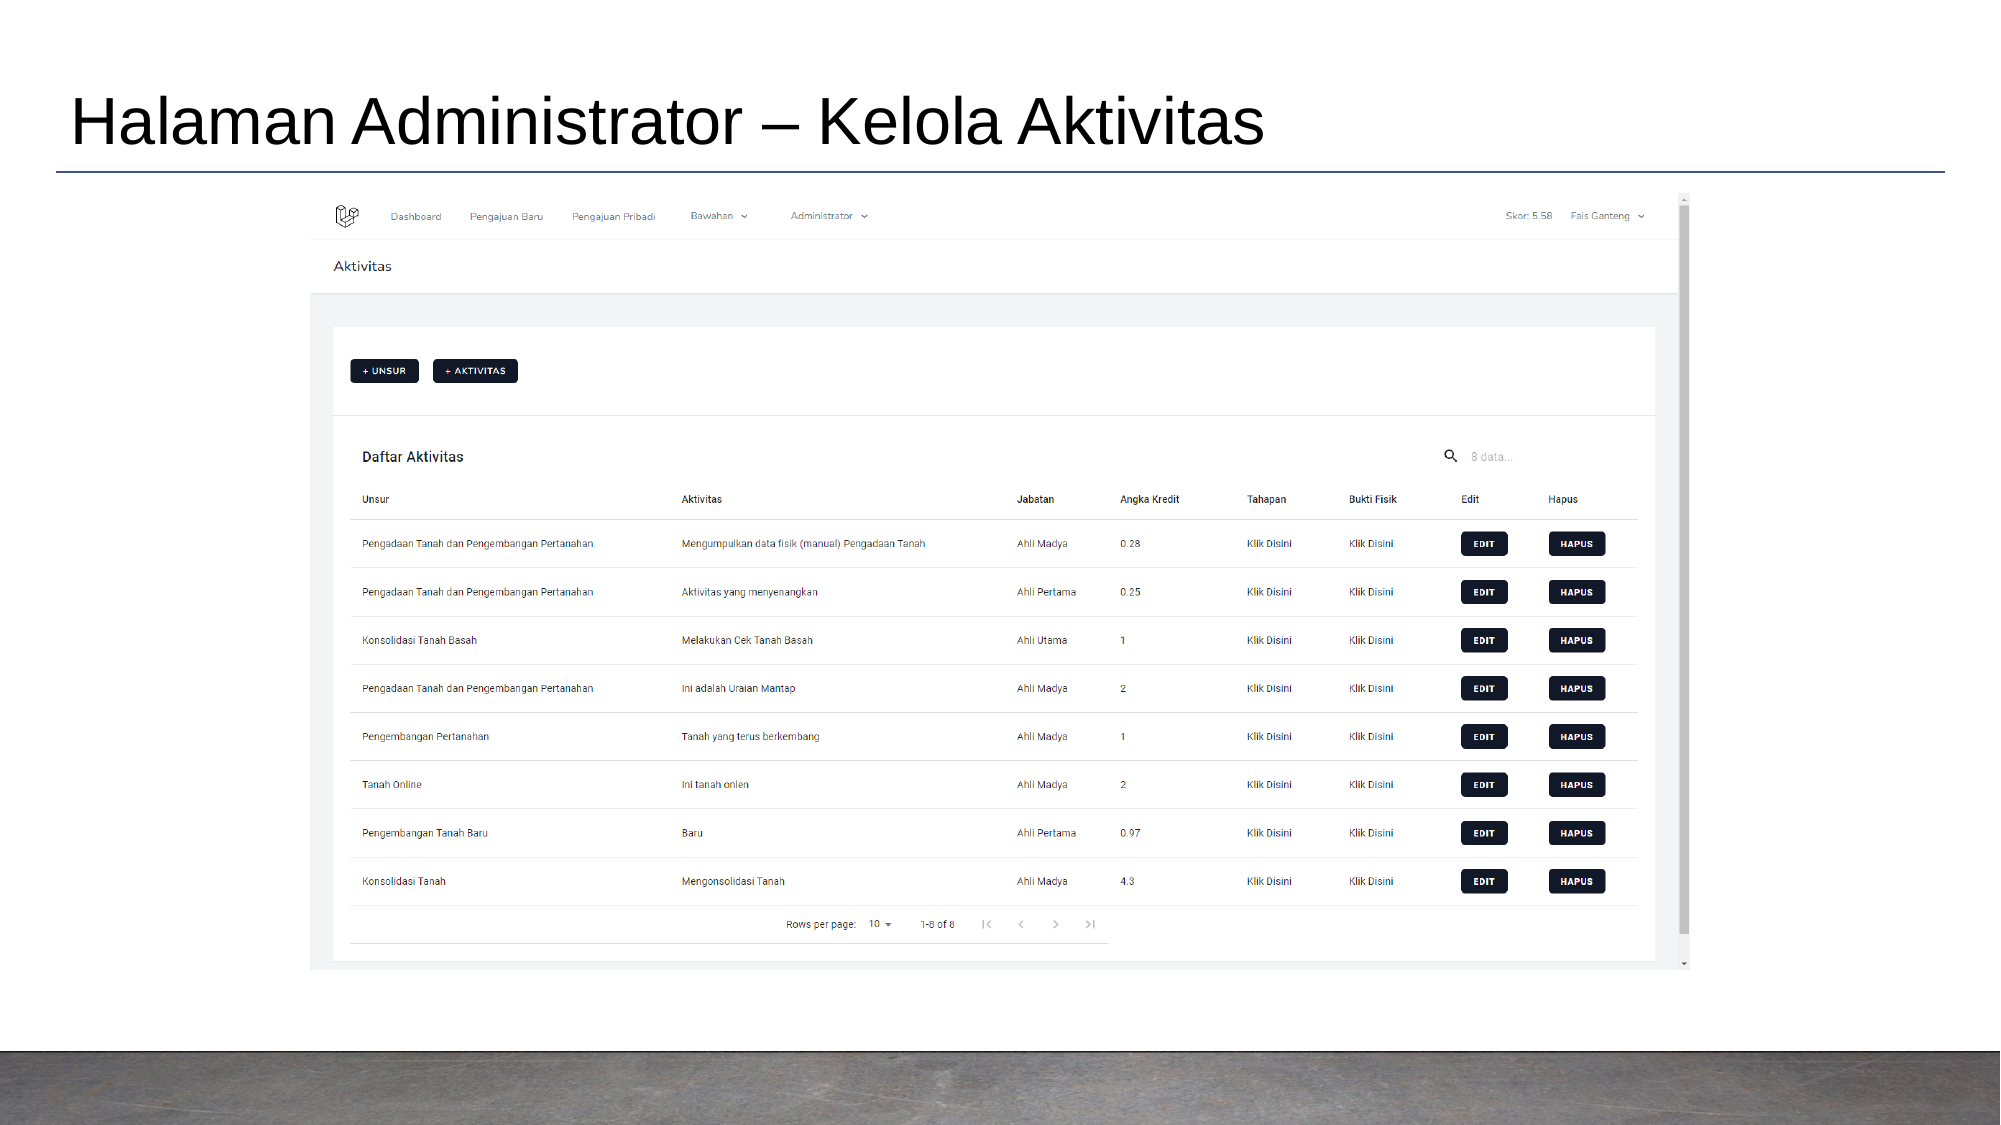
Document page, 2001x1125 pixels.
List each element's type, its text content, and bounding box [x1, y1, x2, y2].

picture [0, 1051, 2000, 1125]
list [310, 193, 1691, 970]
title Halaman Administrator – Kelola Aktivitas [55, 80, 1945, 172]
